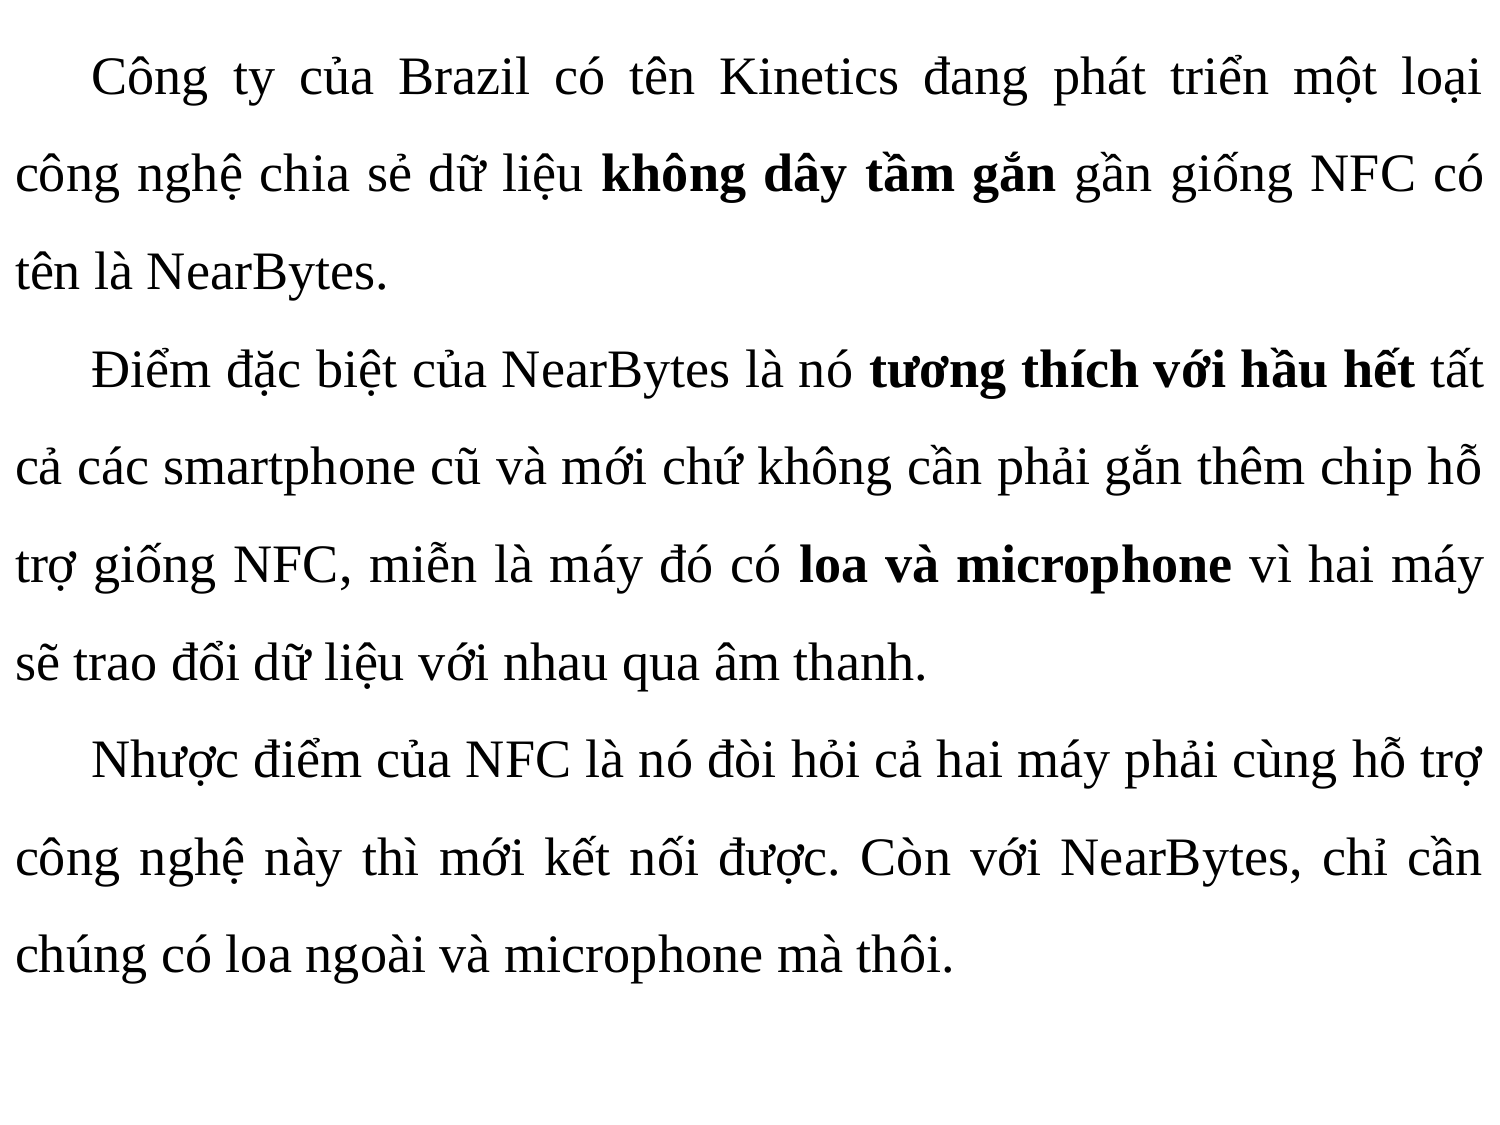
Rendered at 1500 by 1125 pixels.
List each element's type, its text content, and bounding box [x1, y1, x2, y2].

list Công ty của Brazil có tên Kinetics đang phát triển một loại công nghệ chia sẻ dữ liệu không dây tầm gắn gần giống NFC có tên là NearBytes. Điểm đặc biệt của NearBytes là nó tương thích với hầu hết tất cả các smartphone cũ và mới chứ không cần phải gắn thêm chip hỗ trợ giống NFC, miễn là máy đó có loa và microphone vì hai máy sẽ trao đổi dữ liệu với nhau qua âm thanh. Nhược điểm của NFC là nó đòi hỏi cả hai máy phải cùng hỗ trợ công nghệ này thì mới kết nối được. Còn với NearBytes, chỉ cần chúng có loa ngoài và microphone mà thôi. [0, 0, 1500, 1125]
